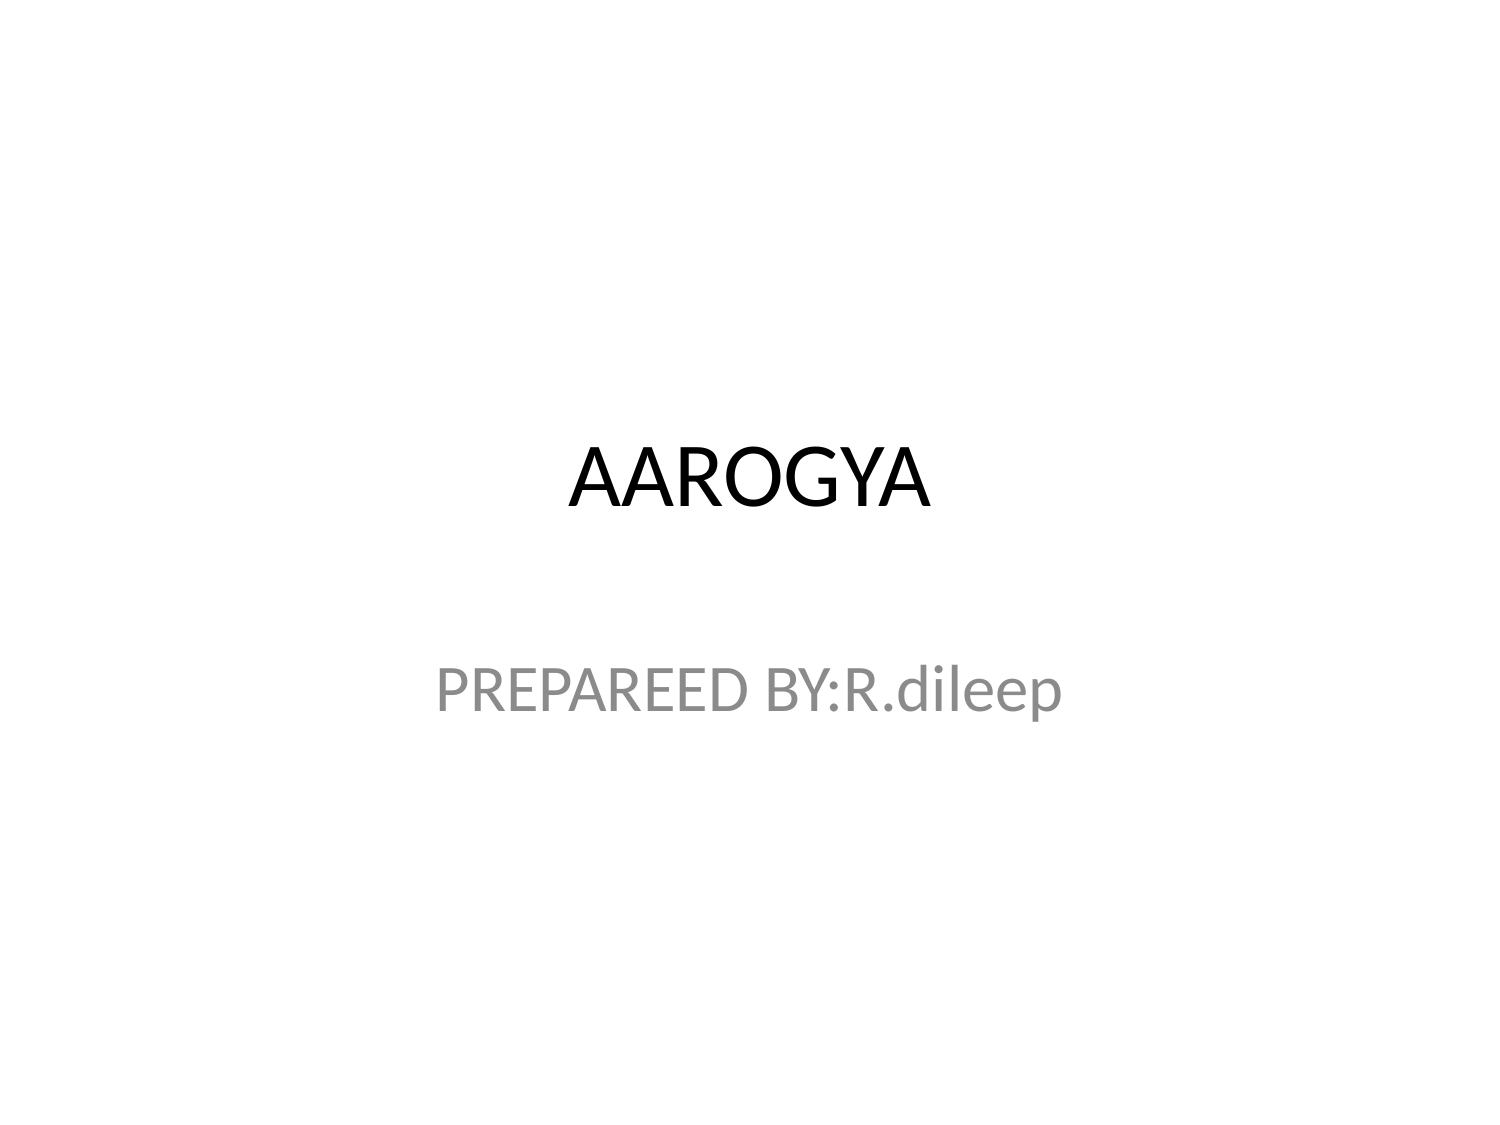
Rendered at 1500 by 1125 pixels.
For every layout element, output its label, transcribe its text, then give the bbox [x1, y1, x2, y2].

subtitle PREPAREED BY:R.dileep [225, 637, 1275, 925]
title AAROGYA [112, 349, 1388, 591]
